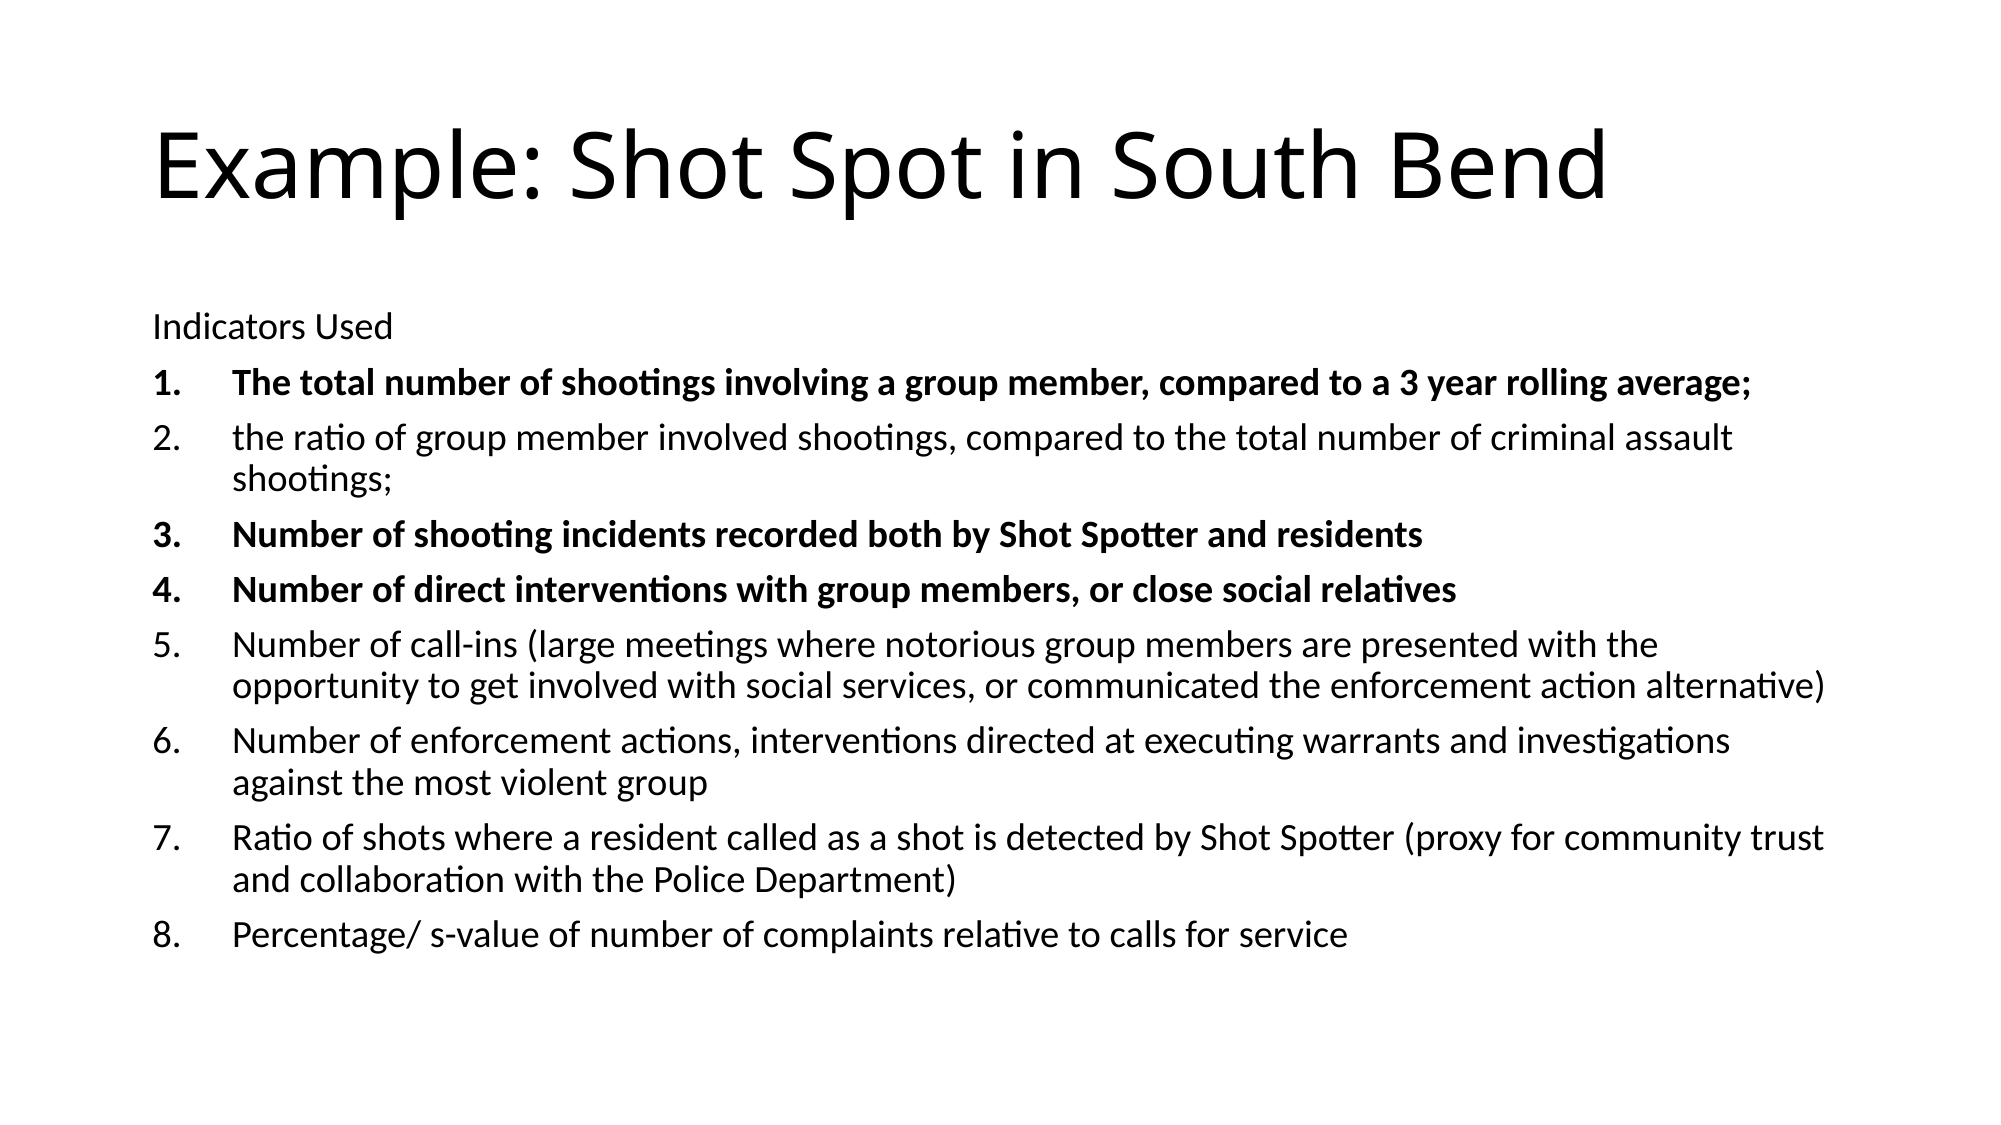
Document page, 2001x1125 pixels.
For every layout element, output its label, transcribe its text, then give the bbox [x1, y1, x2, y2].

list Indicators Used The total number of shootings involving a group member, compared to a 3 year rolling average; the ratio of group member involved shootings, compared to the total number of criminal assault shootings; Number of shooting incidents recorded both by Shot Spotter and residents Number of direct interventions with group members, or close social relatives Number of call-ins (large meetings where notorious group members are presented with the opportunity to get involved with social services, or communicated the enforcement action alternative) Number of enforcement actions, interventions directed at executing warrants and investigations against the most violent group Ratio of shots where a resident called as a shot is detected by Shot Spotter (proxy for community trust and collaboration with the Police Department) Percentage/ s-value of number of complaints relative to calls for service [137, 299, 1863, 1014]
title Example: Shot Spot in South Bend [137, 59, 1863, 278]
